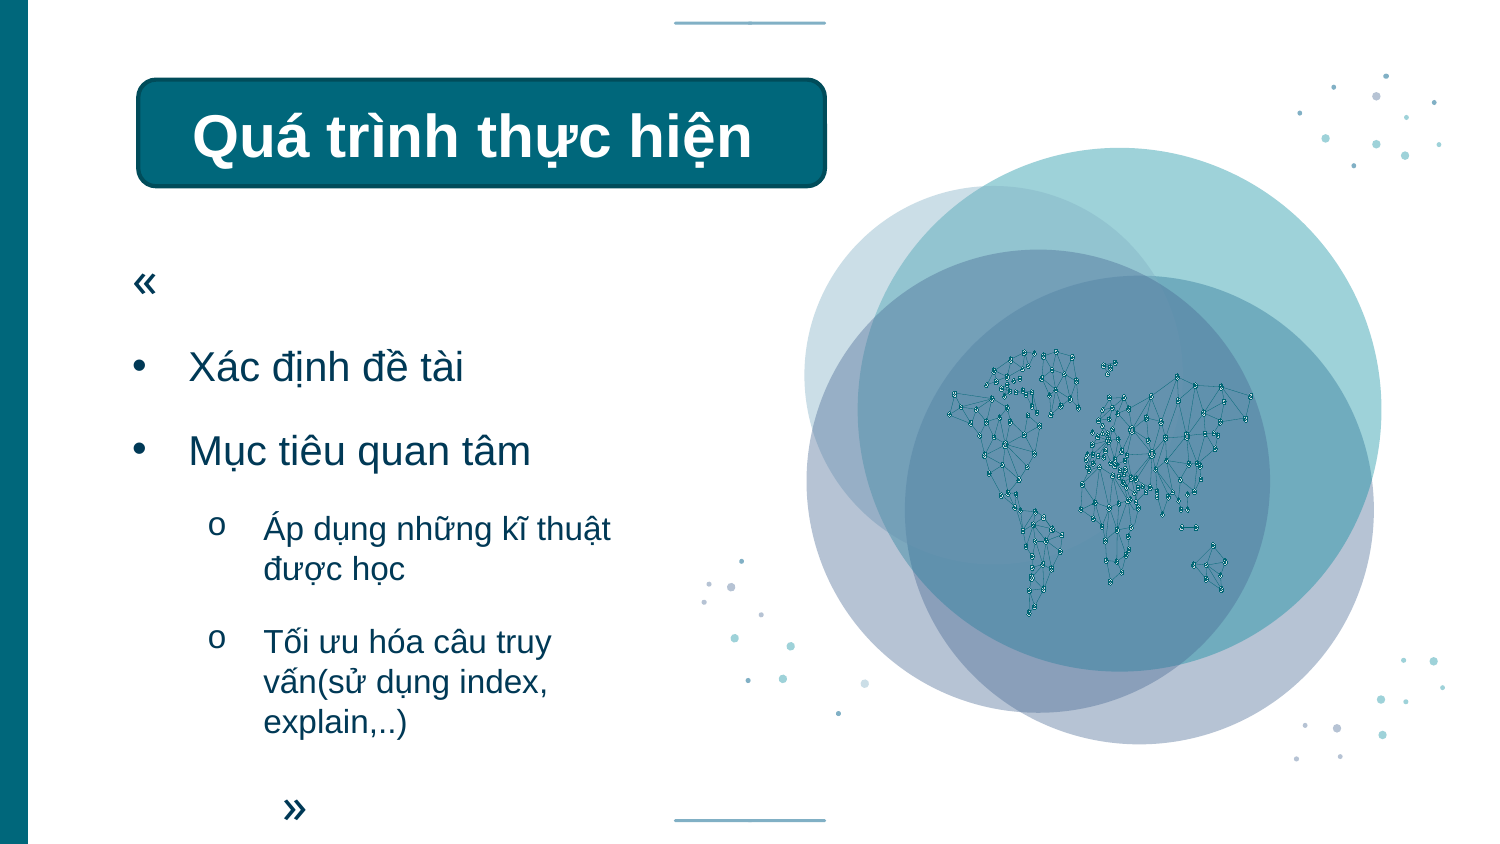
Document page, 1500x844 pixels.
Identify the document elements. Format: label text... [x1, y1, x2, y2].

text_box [946, 348, 1254, 617]
text_box Quá trình thực hiện [136, 77, 828, 189]
subtitle « Xác định đề tài Mục tiêu quan tâm Áp dụng những kĩ thuật được học Tối ưu hóa câu truy vấn(sử dụng index, explain,..) » [116, 231, 649, 810]
